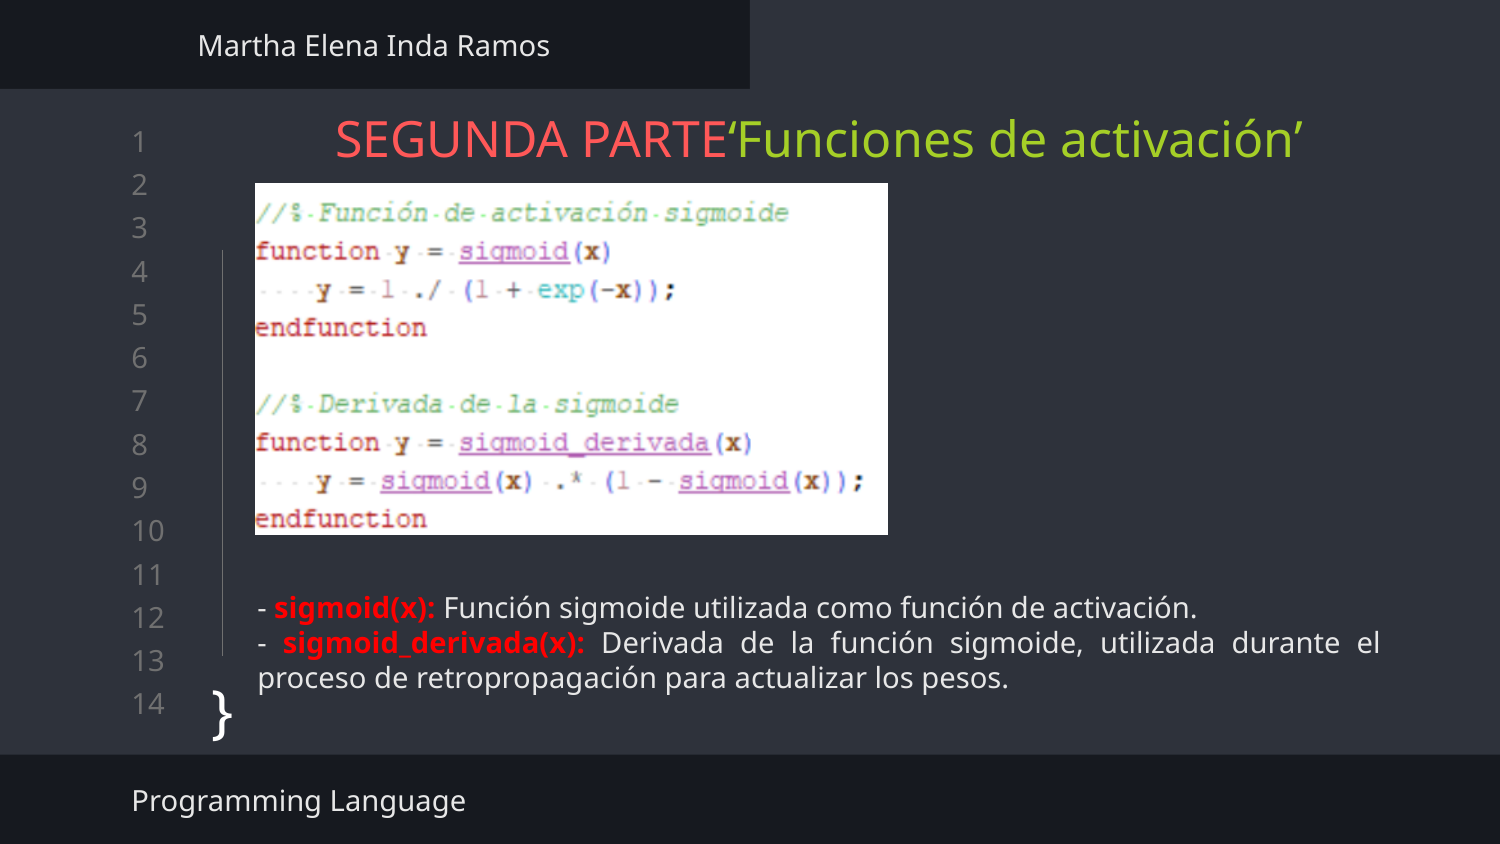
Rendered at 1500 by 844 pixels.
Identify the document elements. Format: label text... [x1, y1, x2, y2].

subtitle Programming Language [116, 770, 915, 829]
title SEGUNDA PARTE‘Funciones de activación’ [221, 92, 1418, 181]
subtitle - sigmoid(x): Función sigmoide utilizada como función de activación. - sigmoid_derivada(x): Derivada de la función sigmoide, utilizada durante el proceso de retropropagación para actualizar los pesos. [271, 579, 1397, 705]
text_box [177, 249, 268, 750]
picture [255, 183, 888, 535]
subtitle Martha Elena Inda Ramos [0, 15, 749, 74]
